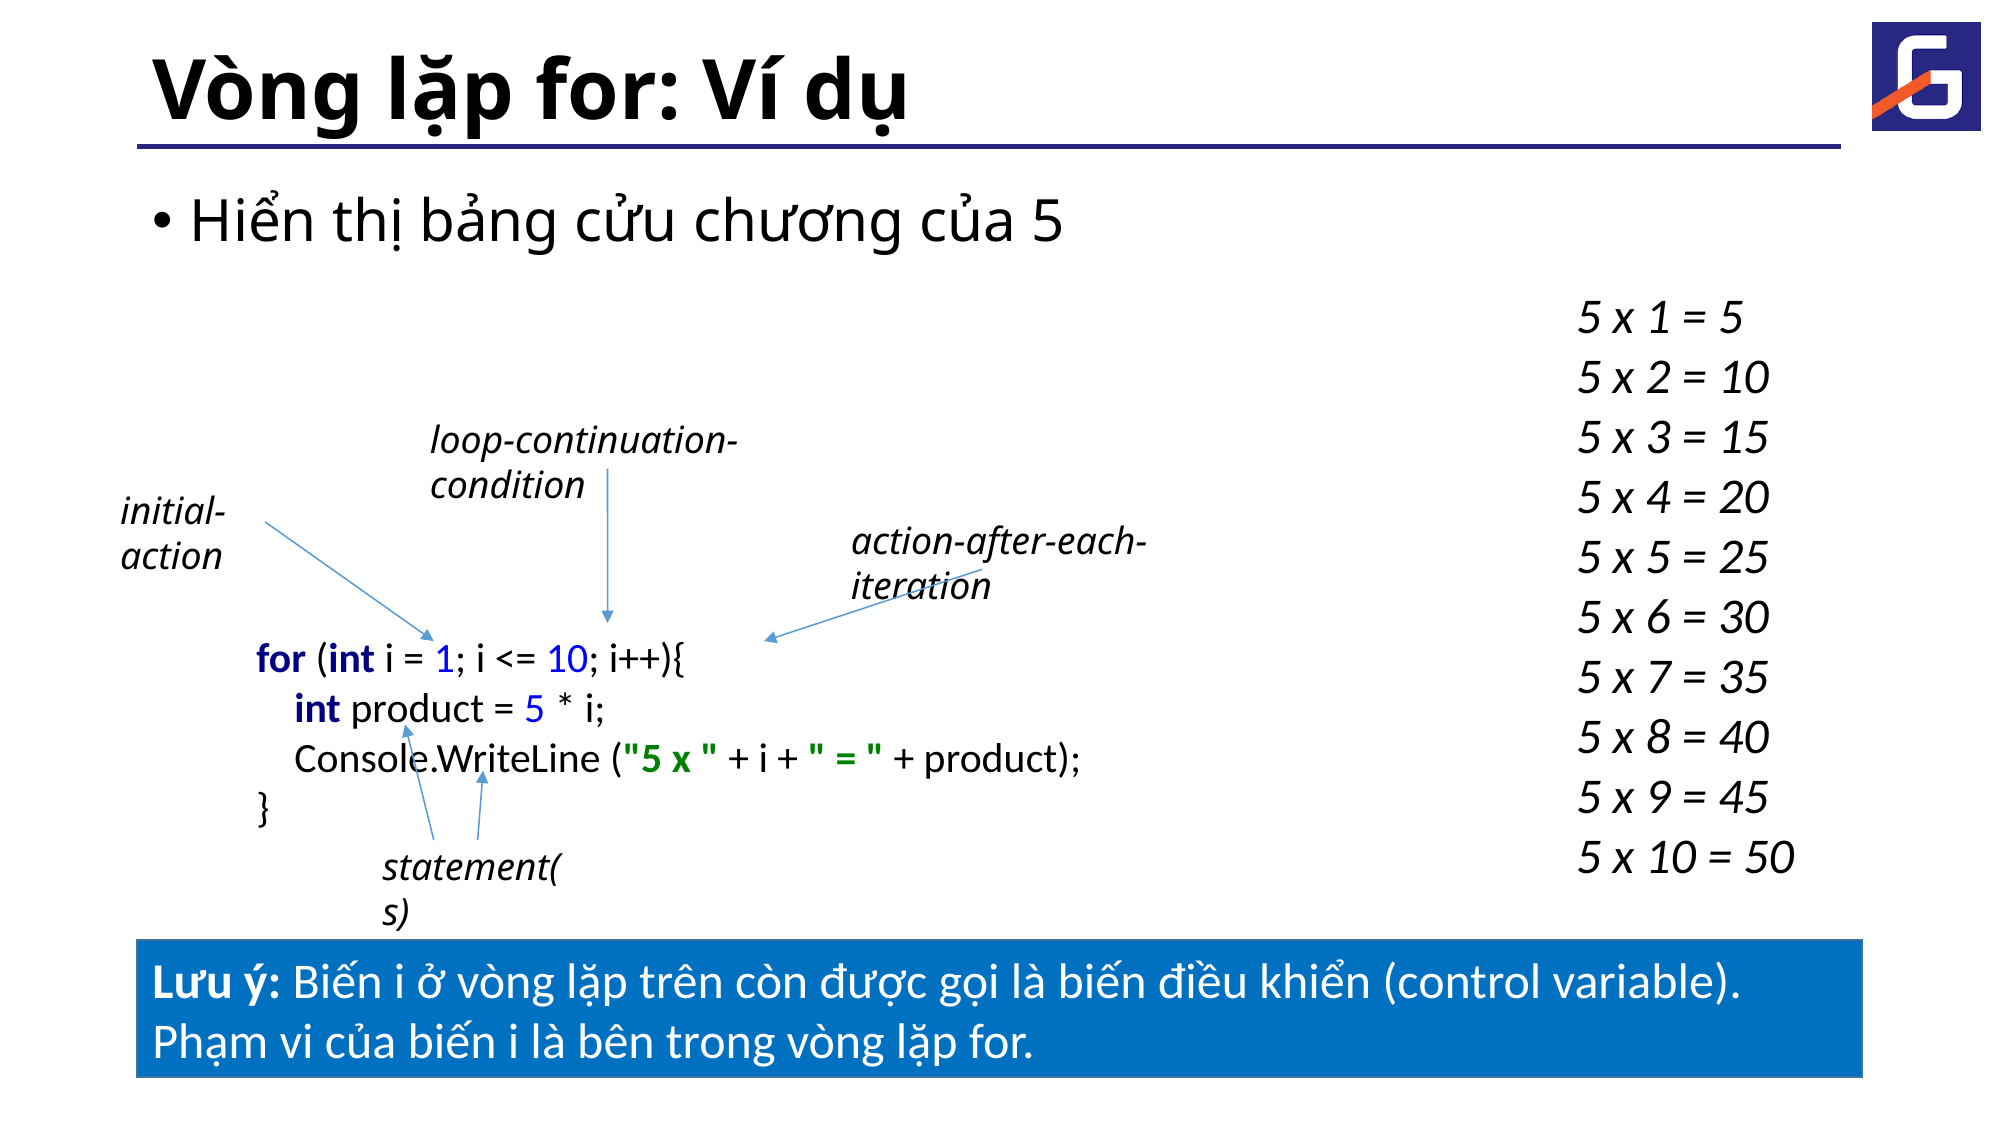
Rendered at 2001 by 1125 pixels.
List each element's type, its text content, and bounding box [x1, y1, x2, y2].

text_box for (int i = 1; i <= 10; i++){ int product = 5 * i; Console.WriteLine ("5 x " + i + " = " + product); } [241, 623, 1320, 839]
title Vòng lặp for: Ví dụ [137, 26, 1863, 160]
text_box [404, 724, 435, 841]
text_box statement(s) [367, 835, 588, 939]
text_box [763, 568, 983, 642]
text_box action-after-each-iteration [835, 509, 1272, 615]
text_box initial-action [105, 479, 330, 585]
text_box Lưu ý: Biến i ở vòng lặp trên còn được gọi là biến điều khiển (control variable). Phạm vi của biến i là bên trong vòng lặp for. [137, 939, 1863, 1077]
picture [1872, 22, 1981, 131]
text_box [264, 521, 435, 642]
text_box 5 x 1 = 5 5 x 2 = 10 5 x 3 = 15 5 x 4 = 20 5 x 5 = 25 5 x 6 = 30 5 x 7 = 35 5 x 8 = 40 5 x 9 = 45 5 x 10 = 50 [1561, 276, 1863, 892]
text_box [477, 770, 484, 841]
list Hiển thị bảng cửu chương của 5 [137, 183, 1863, 939]
text_box loop-continuation-condition [415, 408, 879, 514]
